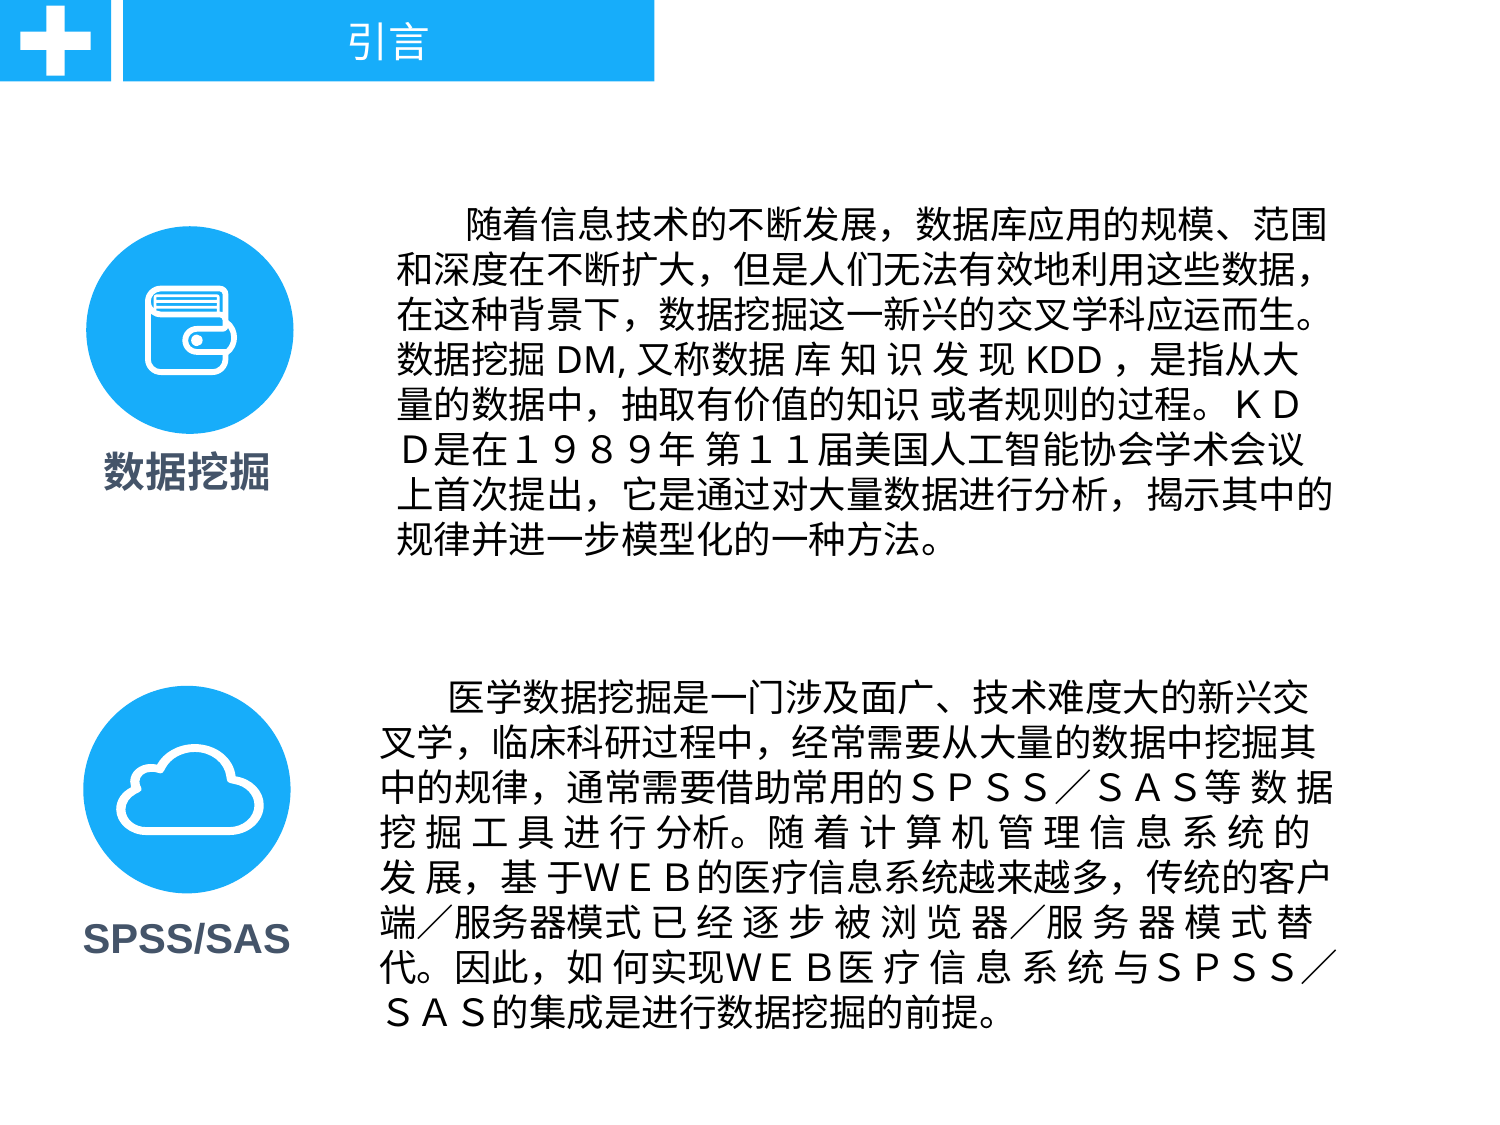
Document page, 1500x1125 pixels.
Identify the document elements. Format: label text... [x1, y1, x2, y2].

text_box [116, 744, 264, 836]
text_box 数据挖掘 [46, 438, 329, 504]
text_box 随着信息技术的不断发展，数据库应用的规模、范围和深度在不断扩大，但是人们无法有效地利用这些数据，在这种背景下，数据挖掘这一新兴的交叉学科应运而生。数据挖掘DM,又称数据 库 知 识 发 现KDD，是指从大量的数据中，抽取有价值的知识 或者规则的过程。ＫＤＤ是在１９８９年 第１１届美国人工智能协会学术会议上首次提出，它是通过对大量数据进行分析，揭示其中的规律并进一步模型化的一种方法。 [381, 193, 1352, 569]
text_box 医学数据挖掘是一门涉及面广、技术难度大的新兴交叉学，临床科研过程中，经常需要从大量的数据中挖掘其中的规律，通常需要借助常用的ＳＰＳＳ／ＳＡＳ等 数 据 挖 掘 工 具 进 行 分析。随 着 计 算 机 管 理 信 息 系 统 的 发 展，基 于ＷＥＢ的医疗信息系统越来越多，传统的客户端／服务器模式 已 经 逐 步 被 浏 览 器／服 务 器 模 式 替 代。因此，如 何实现ＷＥＢ医 疗 信 息 系 统 与ＳＰＳＳ／ＳＡＳ的集成是进行数据挖掘的前提。 [364, 666, 1359, 1042]
text_box [85, 225, 295, 435]
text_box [0, 0, 655, 82]
text_box [82, 684, 292, 895]
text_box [145, 285, 238, 375]
text_box SPSS/SAS [45, 904, 329, 969]
